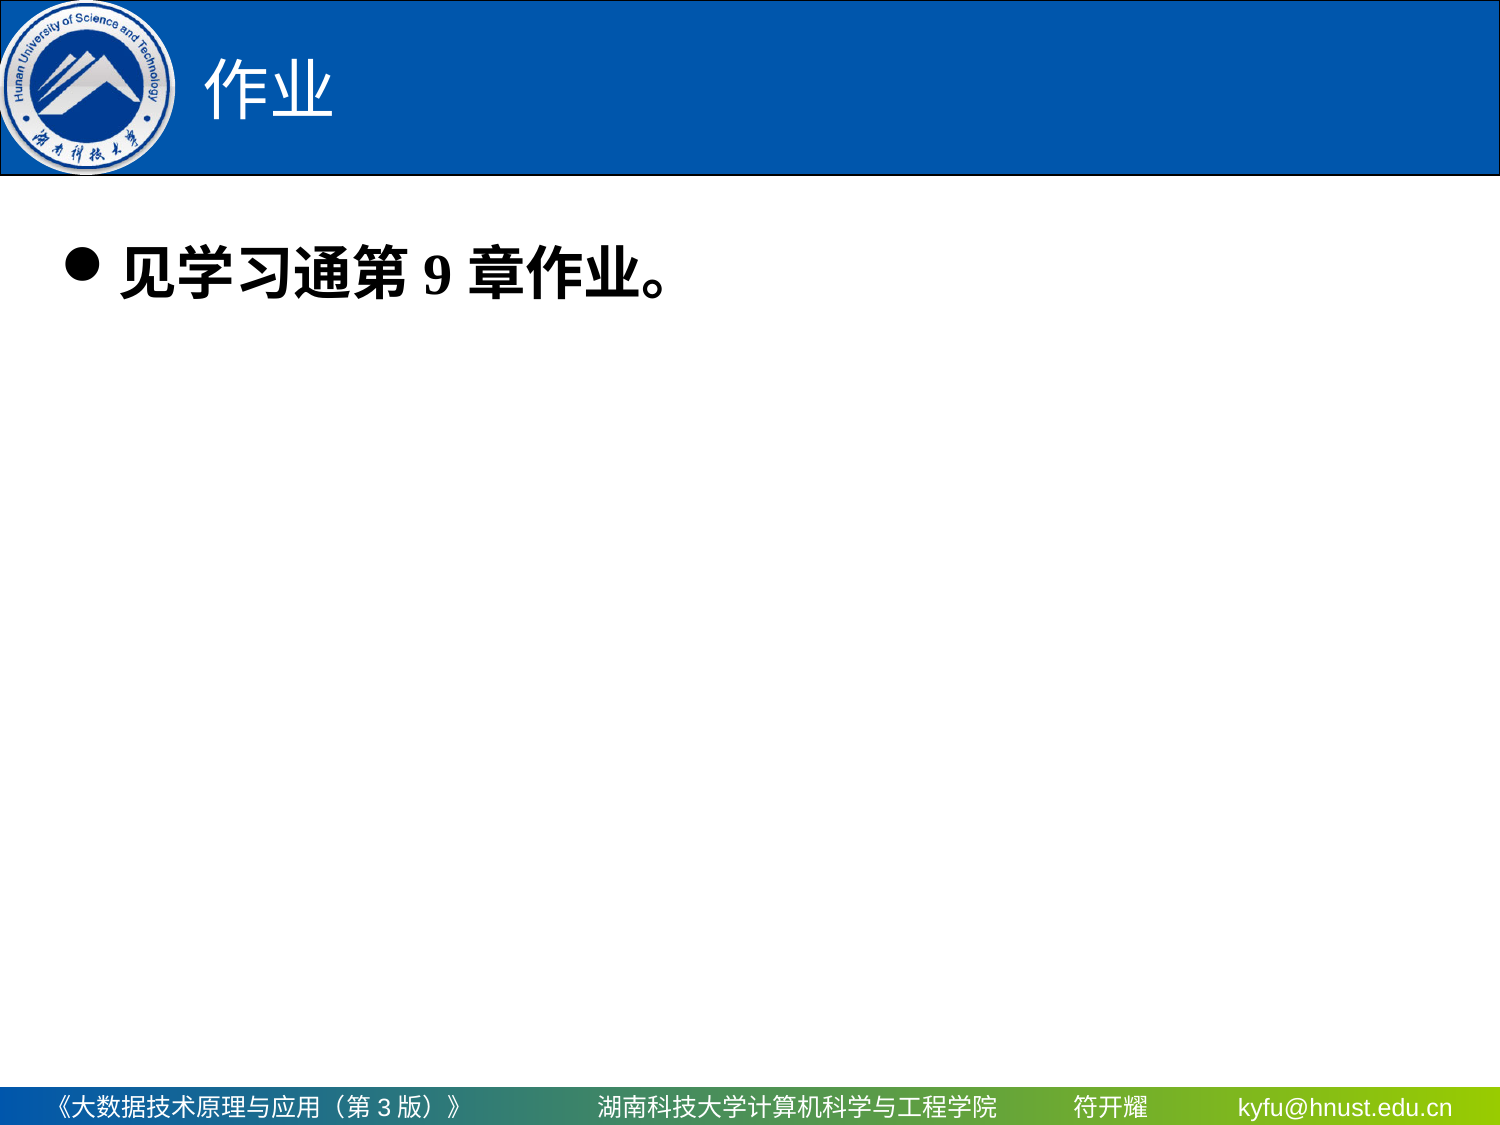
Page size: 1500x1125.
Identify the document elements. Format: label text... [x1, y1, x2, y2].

title 作业 [187, 12, 1500, 163]
picture [0, 0, 176, 175]
list 见学习通第9章作业。 [45, 207, 1454, 1070]
